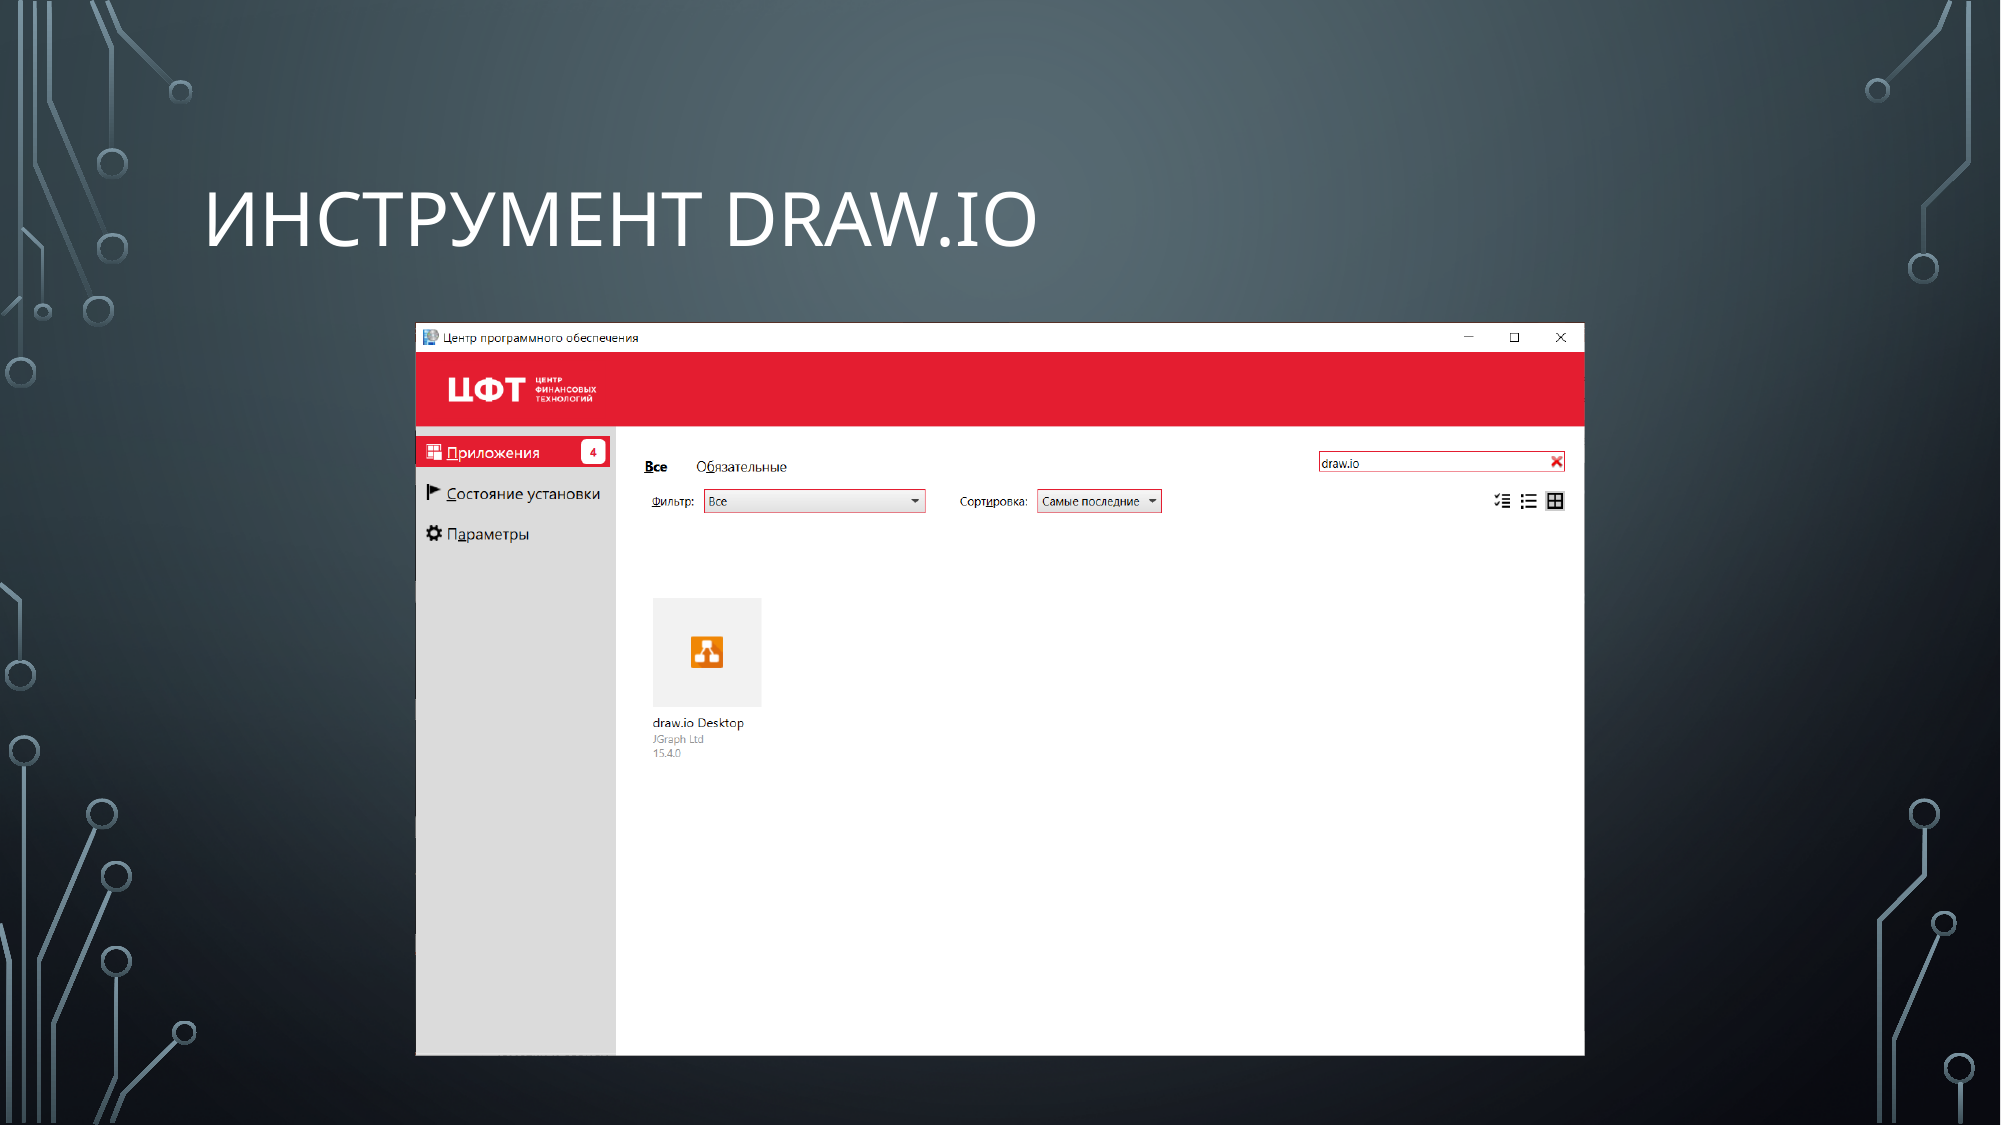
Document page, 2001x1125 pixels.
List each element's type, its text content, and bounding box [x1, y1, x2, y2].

title Инструмент DRAW.IO [187, 101, 1813, 344]
picture [414, 322, 1585, 1056]
